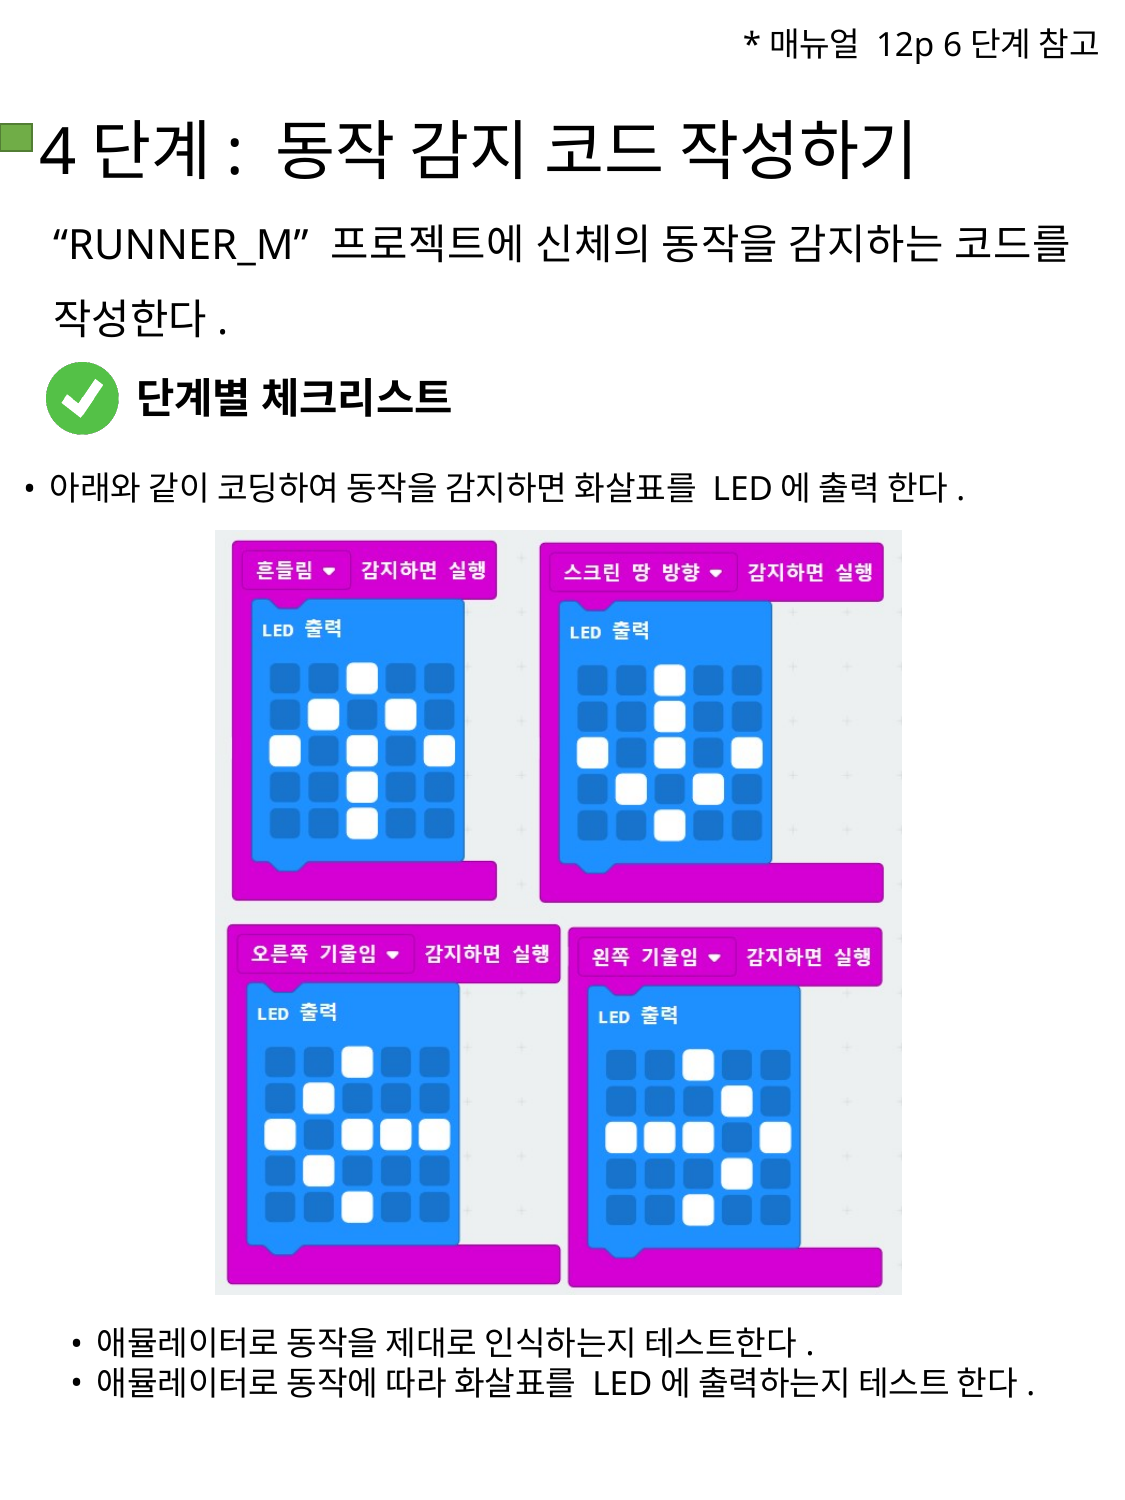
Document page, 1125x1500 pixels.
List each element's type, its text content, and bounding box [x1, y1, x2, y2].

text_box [45, 360, 602, 435]
picture [215, 530, 902, 1295]
title 4단계: 동작 감지 코드 작성하기 [31, 61, 1125, 197]
text_box 아래와 같이 코딩하여 동작을 감지하면 화살표를 LED에 출력 한다. [15, 459, 1125, 515]
text_box *매뉴얼 12p 6단계 참고 [735, 15, 1125, 71]
text_box “RUNNER_M” 프로젝트에 신체의 동작을 감지하는 코드를 작성한다. [45, 185, 1079, 351]
text_box [0, 124, 32, 151]
text_box 애뮬레이터로 동작을 제대로 인식하는지 테스트한다. 애뮬레이터로 동작에 따라 화살표를 LED에 출력하는지 테스트 한다. [62, 1314, 1079, 1410]
